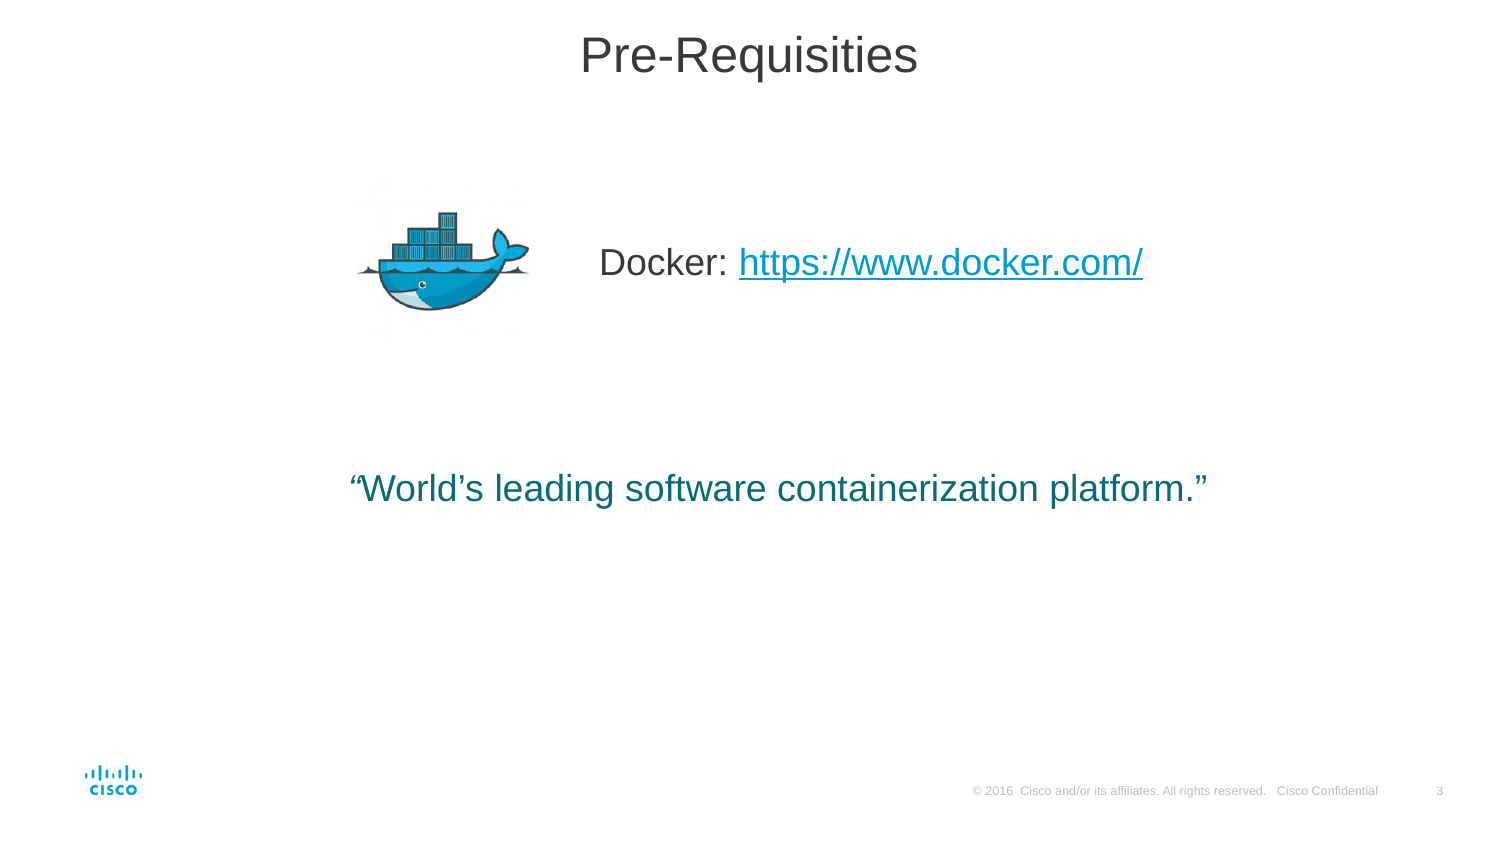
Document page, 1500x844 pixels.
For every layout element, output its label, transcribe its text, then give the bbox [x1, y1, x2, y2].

text_box Pre-Requisities [565, 15, 934, 90]
picture [78, 758, 148, 803]
picture [357, 175, 529, 347]
text_box Docker: https://www.docker.com/ [584, 230, 1158, 291]
text_box “World’s leading software containerization platform.” [333, 456, 1259, 516]
